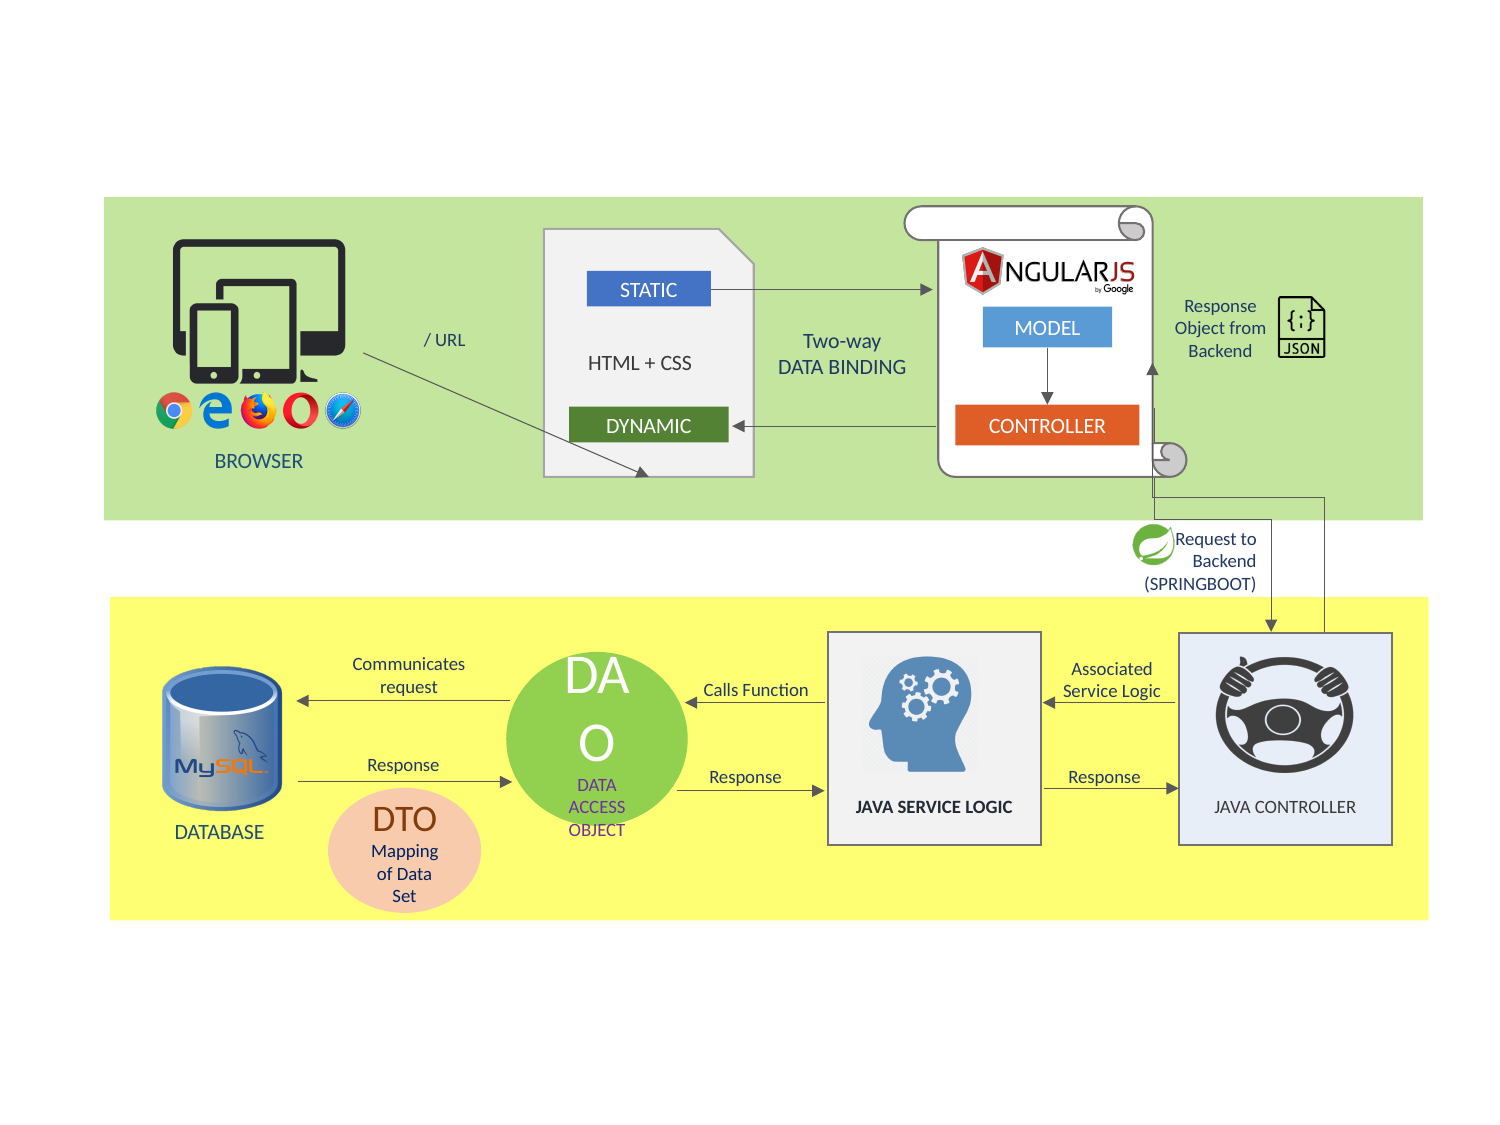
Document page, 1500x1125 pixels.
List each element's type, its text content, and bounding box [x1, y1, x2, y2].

text_box Communicates request [337, 644, 481, 700]
picture [146, 662, 298, 815]
text_box Response [1033, 756, 1176, 795]
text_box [175, 206, 1283, 481]
text_box JAVA SERVICE LOGIC [827, 631, 1042, 846]
picture [1214, 655, 1355, 773]
picture [1271, 296, 1332, 358]
text_box DTO Mapping of Data Set [328, 787, 482, 913]
text_box Response [674, 756, 817, 795]
text_box Calls Function [685, 670, 828, 708]
text_box DAO DATA ACCESS OBJECT [505, 650, 689, 827]
text_box Associated Service Logic [1040, 649, 1184, 709]
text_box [1103, 411, 1373, 584]
text_box [103, 196, 1424, 521]
picture [861, 655, 979, 773]
text_box [109, 596, 1430, 921]
text_box JAVA CONTROLLER [1178, 632, 1393, 846]
text_box Request to Backend (SPRINGBOOT) [1117, 584, 1272, 602]
picture [128, 213, 391, 432]
text_box Response [351, 745, 455, 781]
text_box DATABASE [136, 810, 303, 852]
